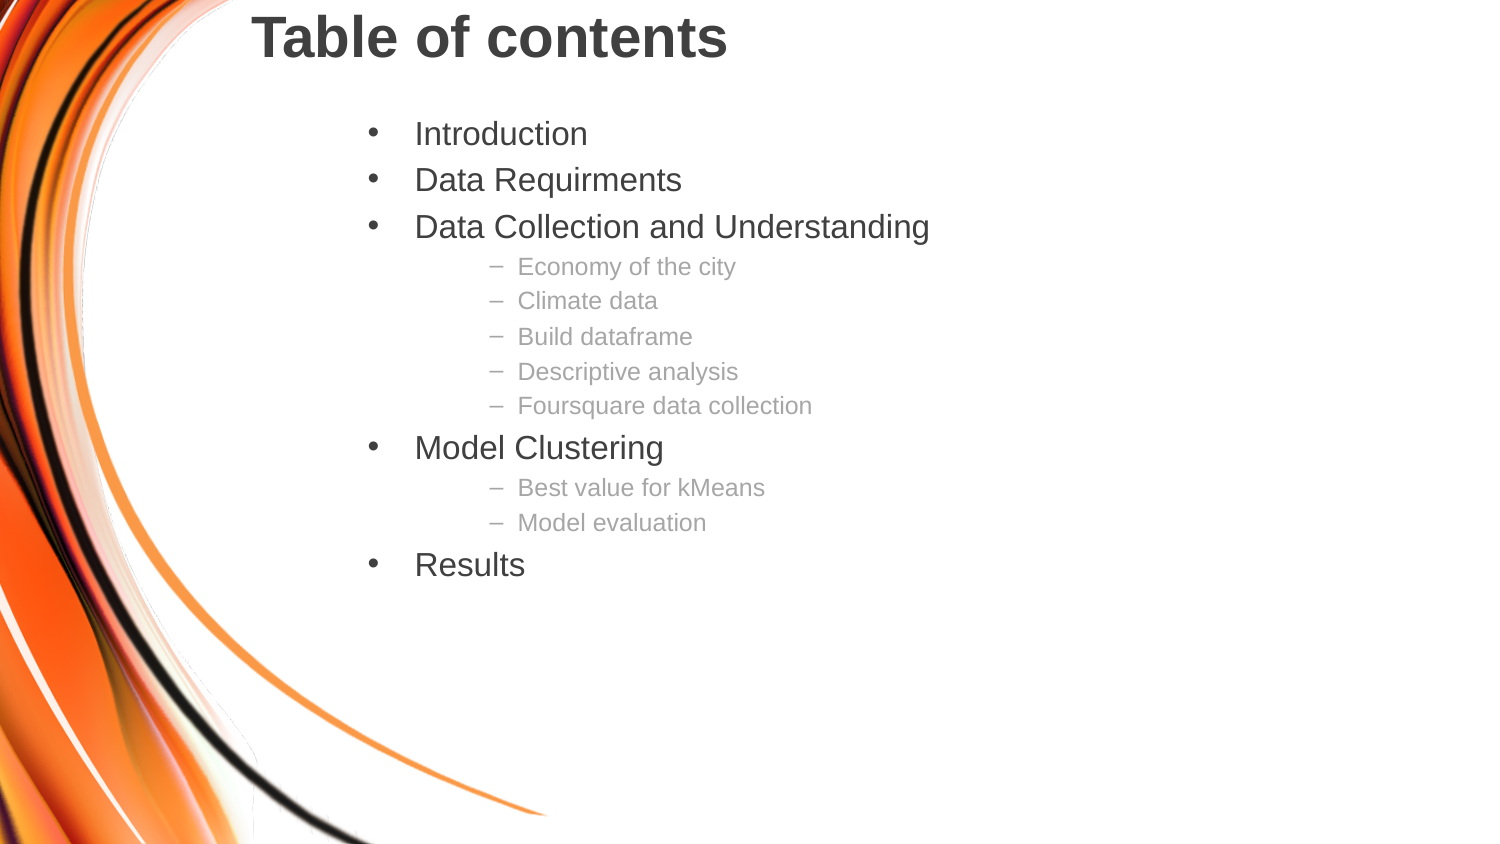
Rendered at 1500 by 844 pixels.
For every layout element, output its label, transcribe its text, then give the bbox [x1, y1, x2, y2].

picture [0, 0, 1500, 844]
list Introduction Data Requirments Data Collection and Understanding Economy of the city Climate data Build dataframe Descriptive analysis Foursquare data collection Model Clustering Best value for kMeans Model evaluation Results [302, 104, 1437, 802]
title Table of contents [236, 0, 1471, 68]
